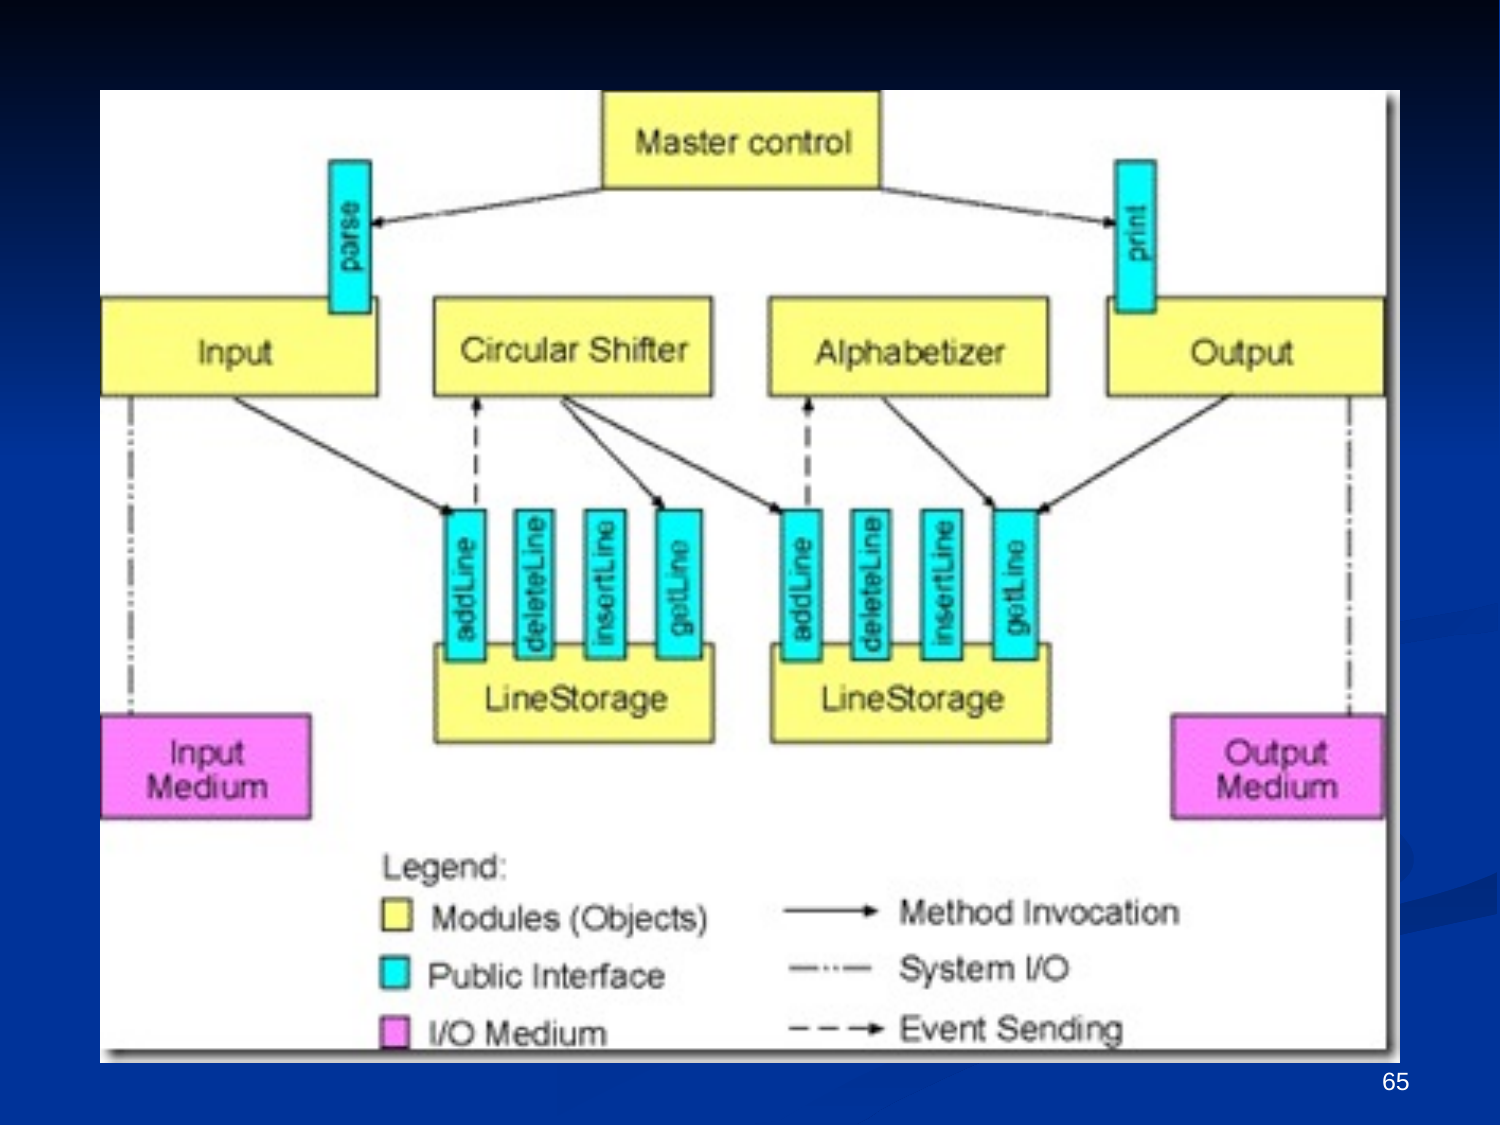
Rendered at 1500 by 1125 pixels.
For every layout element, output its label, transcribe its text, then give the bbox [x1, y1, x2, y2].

picture [99, 89, 1400, 1063]
slide_number 65 [1074, 1024, 1426, 1104]
